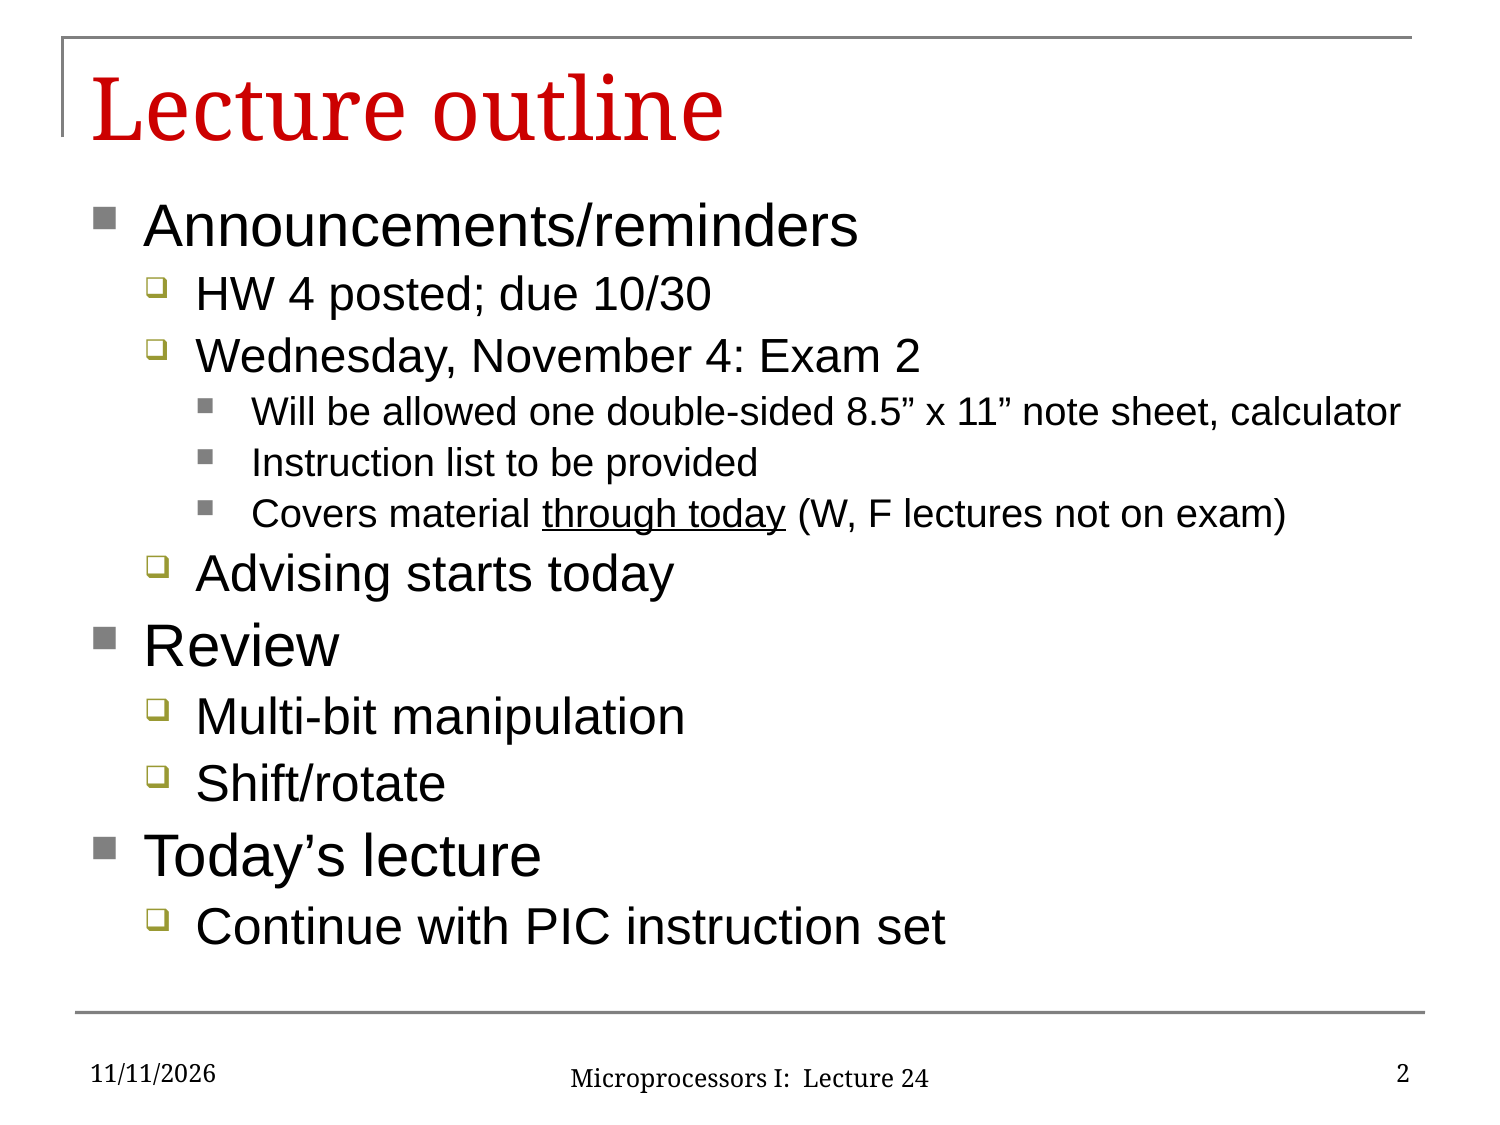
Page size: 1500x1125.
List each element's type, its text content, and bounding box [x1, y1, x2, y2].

title Lecture outline [75, 45, 1425, 163]
footer Microprocessors I: Lecture 24 [512, 1024, 988, 1101]
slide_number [74, 1023, 426, 1100]
slide_number 2 [1074, 1023, 1426, 1100]
list Announcements/reminders HW 4 posted; due 10/30 Wednesday, November 4: Exam 2 Will be allowed one double-sided 8.5” x 11” note sheet, calculator Instruction list to be provided Covers material through today (W, F lectures not on exam) Advising starts today Review Multi-bit manipulation Shift/rotate Today’s lecture Continue with PIC instruction set [75, 187, 1425, 1006]
